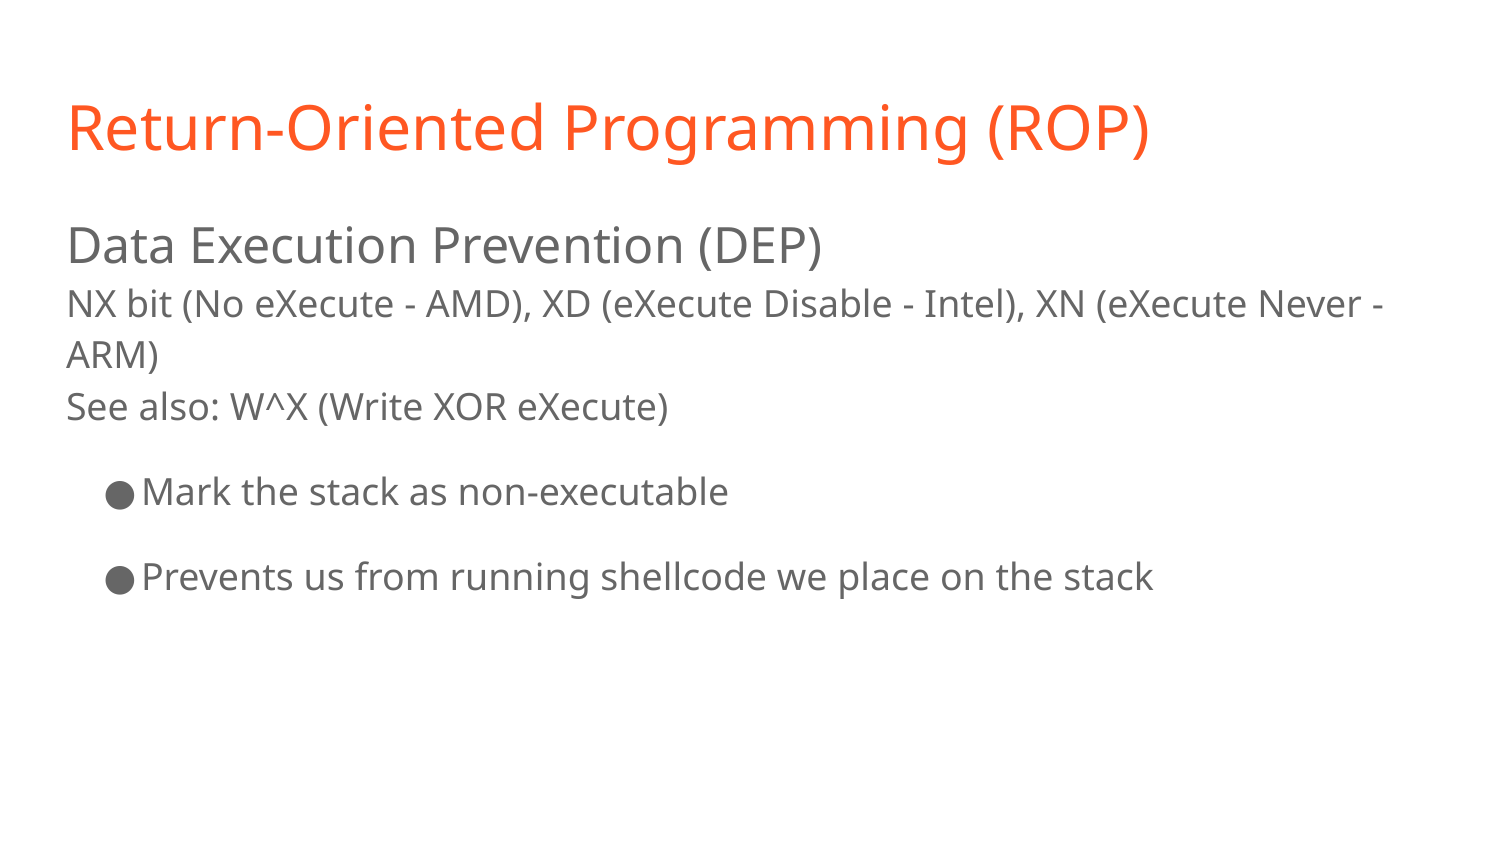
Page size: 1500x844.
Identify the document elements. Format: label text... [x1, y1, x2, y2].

list Data Execution Prevention (DEP) NX bit (No eXecute - AMD), XD (eXecute Disable - Intel), XN (eXecute Never - ARM) See also: W^X (Write XOR eXecute) Mark the stack as non-executable Prevents us from running shellcode we place on the stack [51, 189, 1449, 750]
title Return-Oriented Programming (ROP) [51, 72, 1449, 167]
